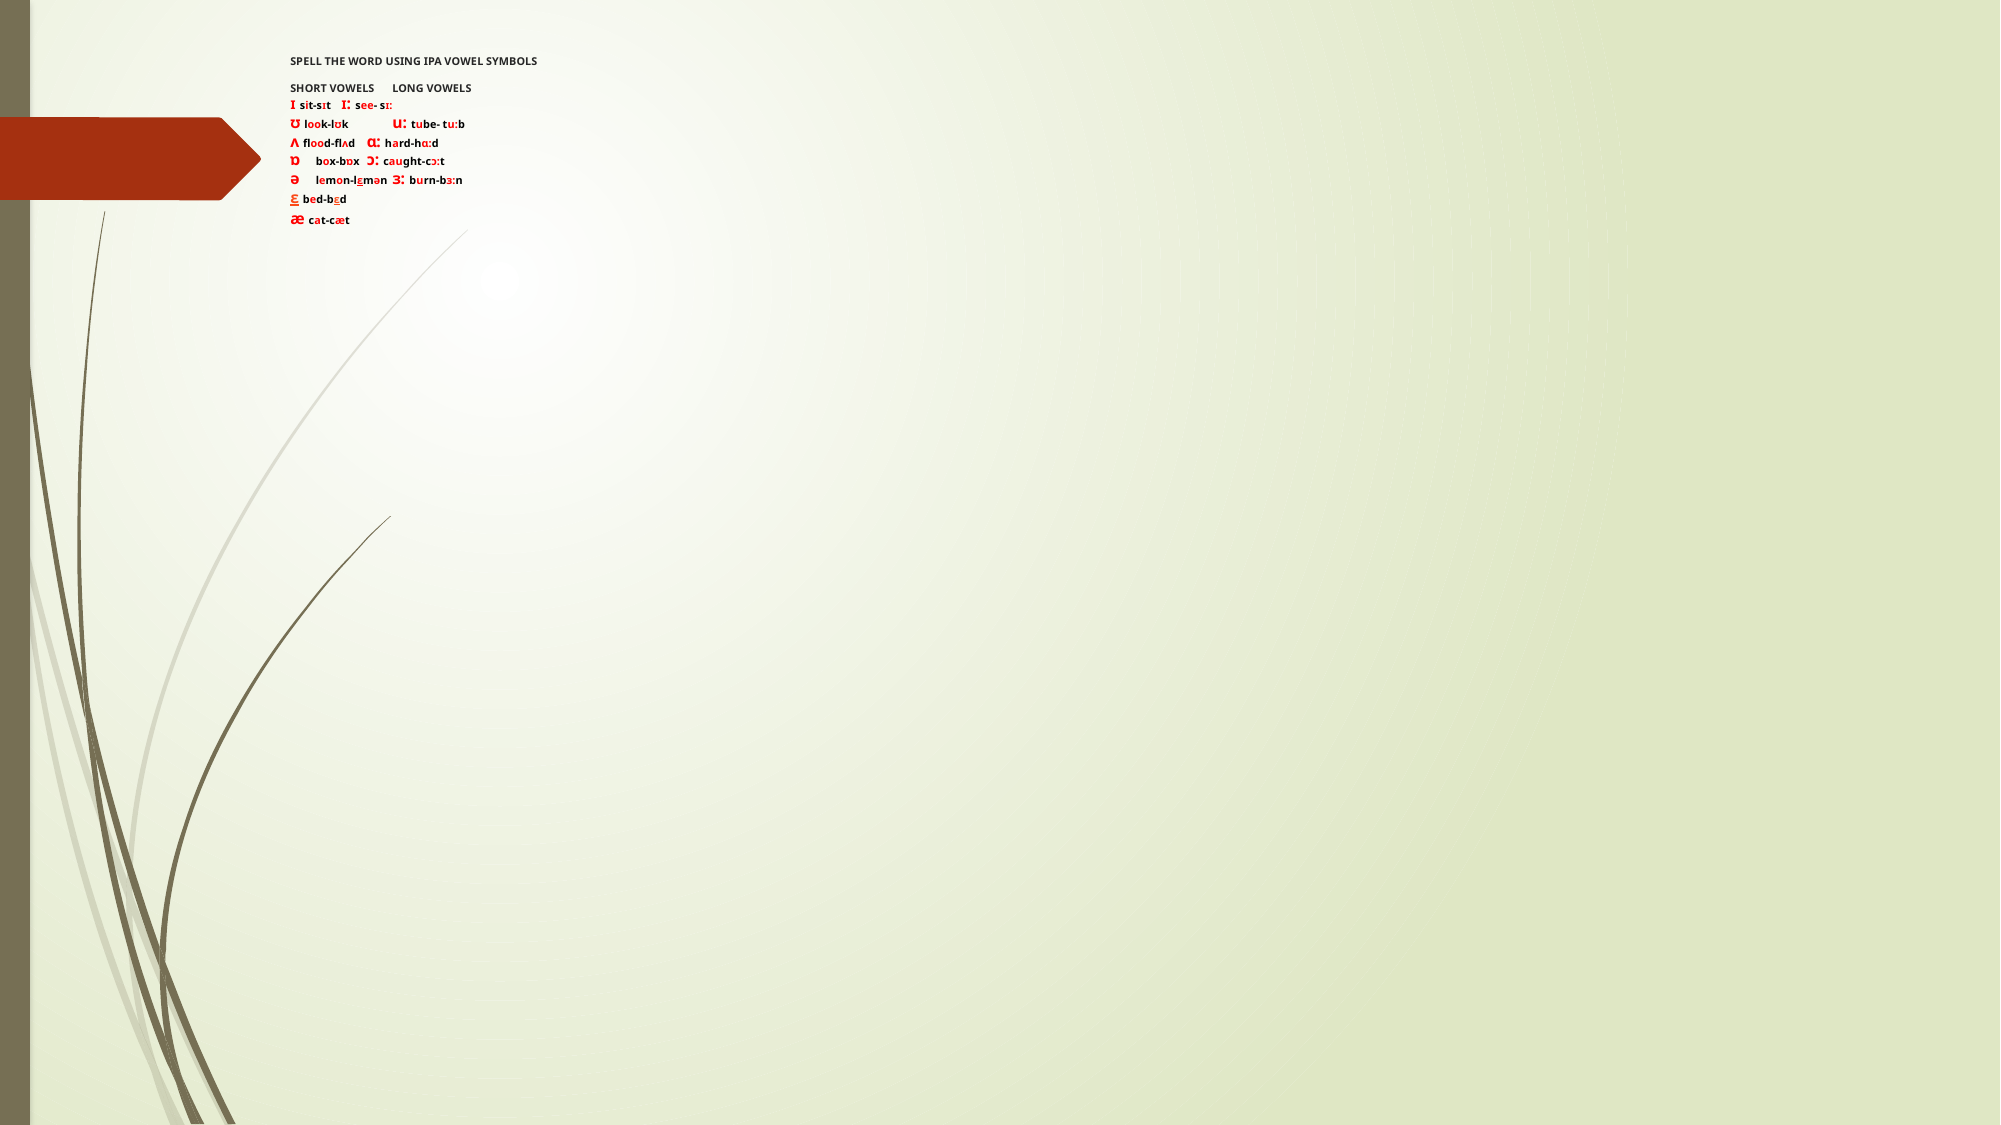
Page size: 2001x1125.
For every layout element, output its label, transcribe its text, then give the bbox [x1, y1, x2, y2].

title Spell the word using IPA vowel symbols Short vowels long vowels ɪ sit-sɪt ɪ: see- sɪ: ʊ look-lʊk u: tube- tu:b ʌ flood-flʌd ɑ: hard-hɑ:d ɒ box-bɒx ɔ: caught-cɔ:t ə lemon-lɛmən ɜ: burn-bɜ:n ɛ bed-bɛd æ cat-cæt [275, 47, 1942, 258]
